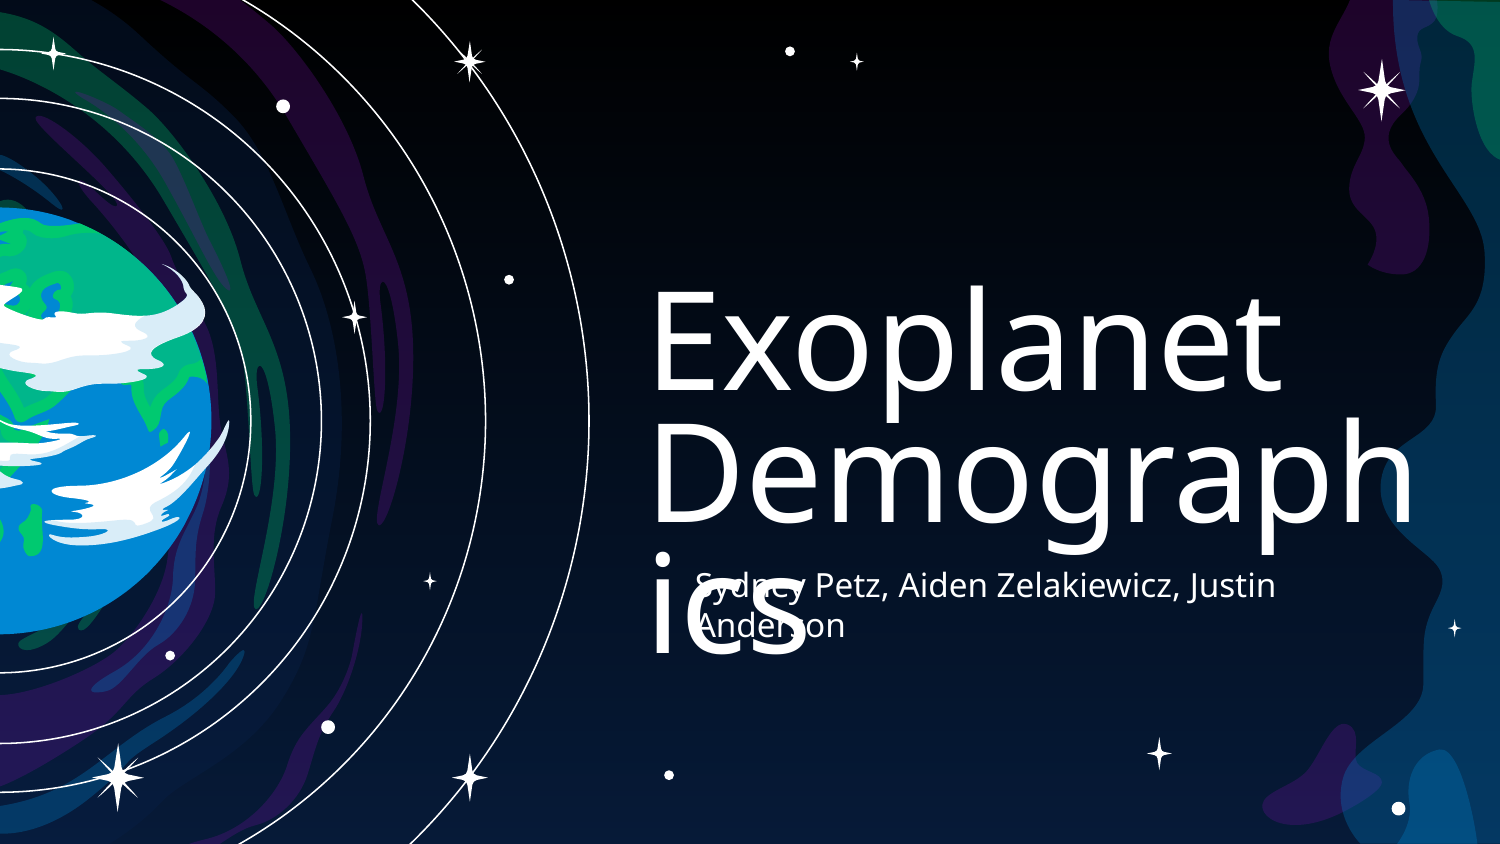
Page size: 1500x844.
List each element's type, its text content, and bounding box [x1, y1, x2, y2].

text_box [849, 52, 864, 71]
text_box [1358, 58, 1406, 122]
text_box [423, 571, 437, 591]
text_box [276, 99, 291, 114]
title Exoplanet Demographics [630, 269, 1462, 572]
text_box [1391, 801, 1406, 816]
text_box [165, 650, 176, 661]
text_box [785, 46, 795, 57]
text_box [504, 274, 514, 285]
text_box [454, 40, 486, 83]
text_box [40, 36, 67, 71]
text_box [1447, 618, 1462, 638]
text_box [664, 770, 674, 781]
text_box [1146, 736, 1172, 771]
text_box [92, 743, 144, 813]
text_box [0, 207, 230, 635]
text_box [321, 720, 336, 734]
text_box [451, 753, 488, 802]
subtitle Sydney Petz, Aiden Zelakiewicz, Justin Anderson [679, 548, 1432, 618]
text_box [342, 300, 368, 334]
